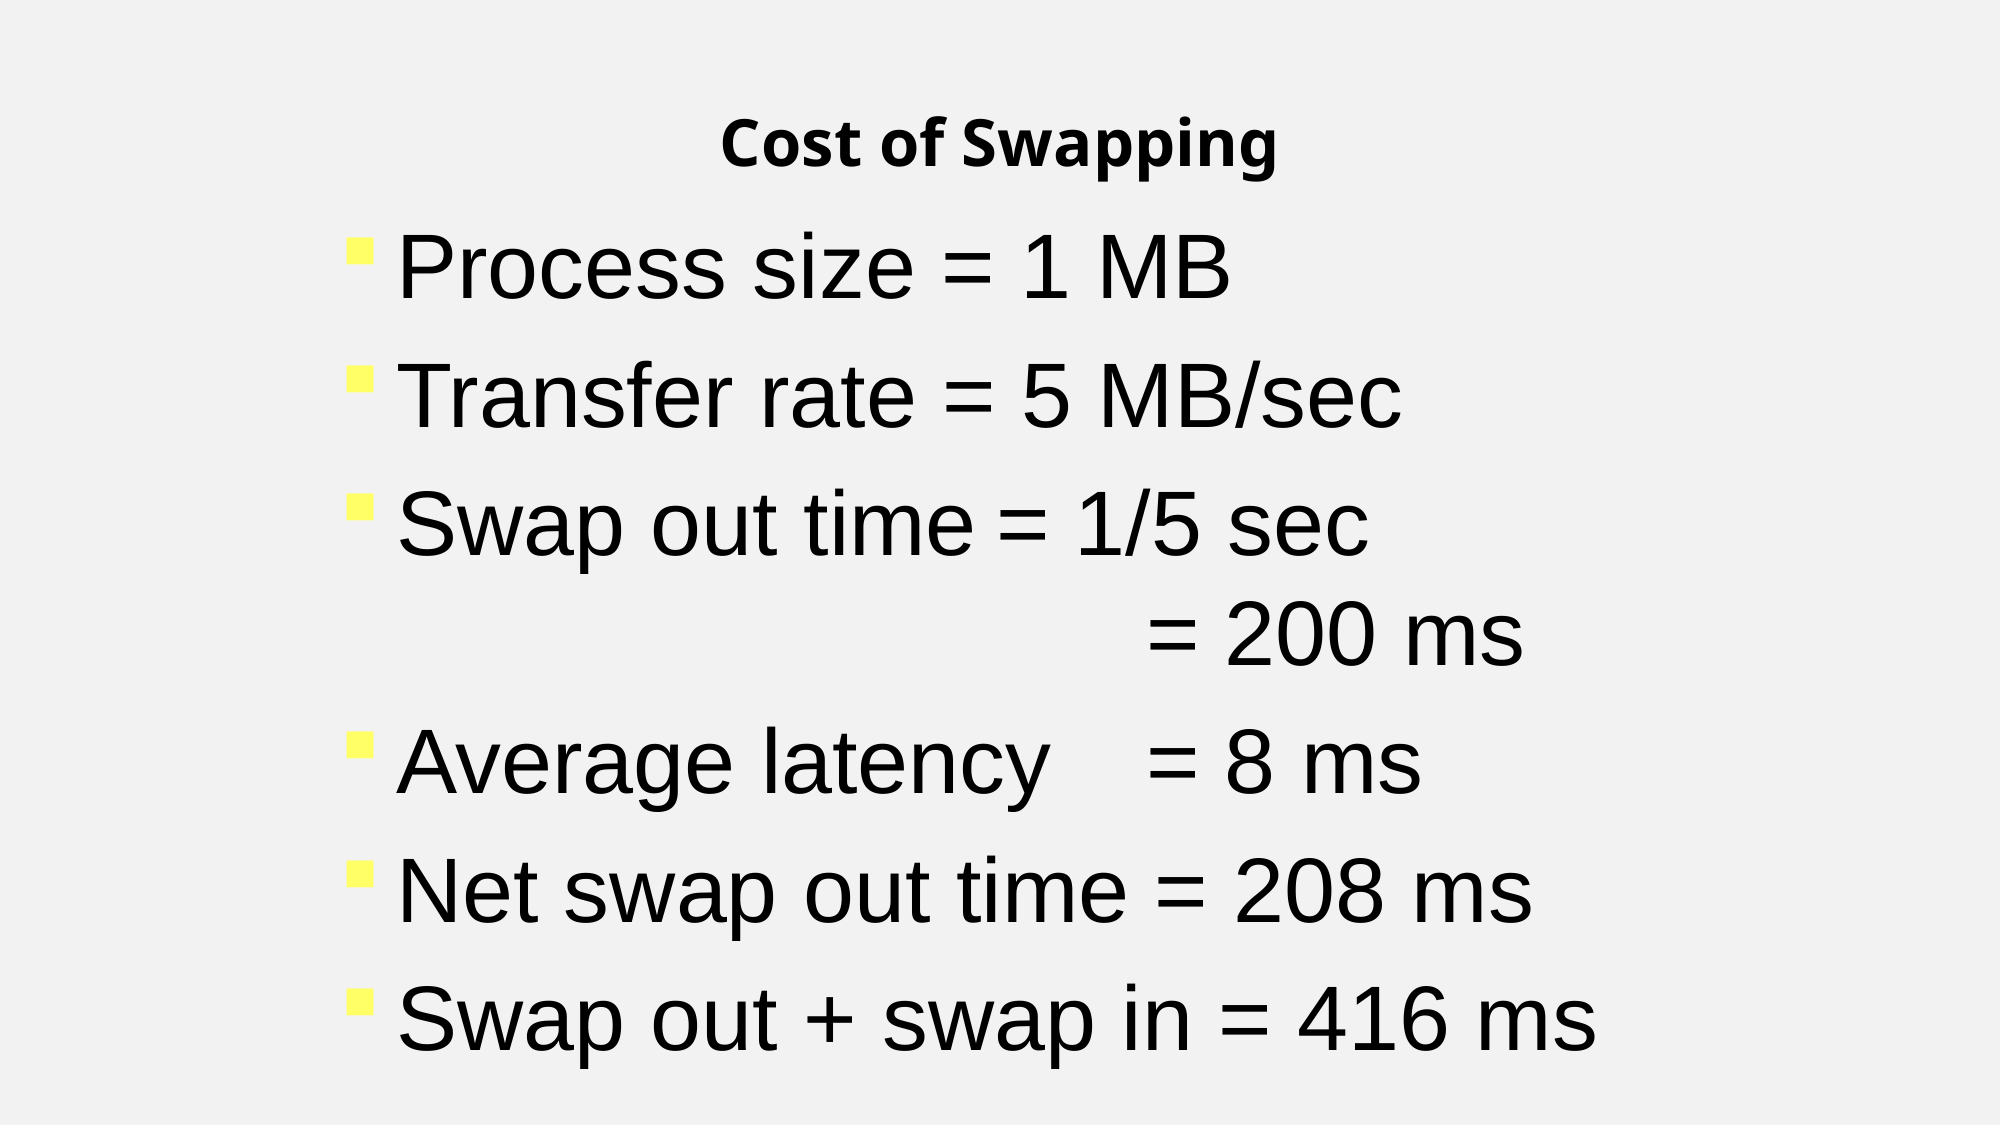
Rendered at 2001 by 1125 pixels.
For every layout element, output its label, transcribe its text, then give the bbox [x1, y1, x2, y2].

text_box Cost of Swapping [324, 45, 1675, 175]
text_box Process size = 1 MB Transfer rate = 5 MB/sec Swap out time = 1/5 sec = 200 ms Average latency = 8 ms Net swap out time = 208 ms Swap out + swap in = 416 ms [324, 200, 1750, 1075]
